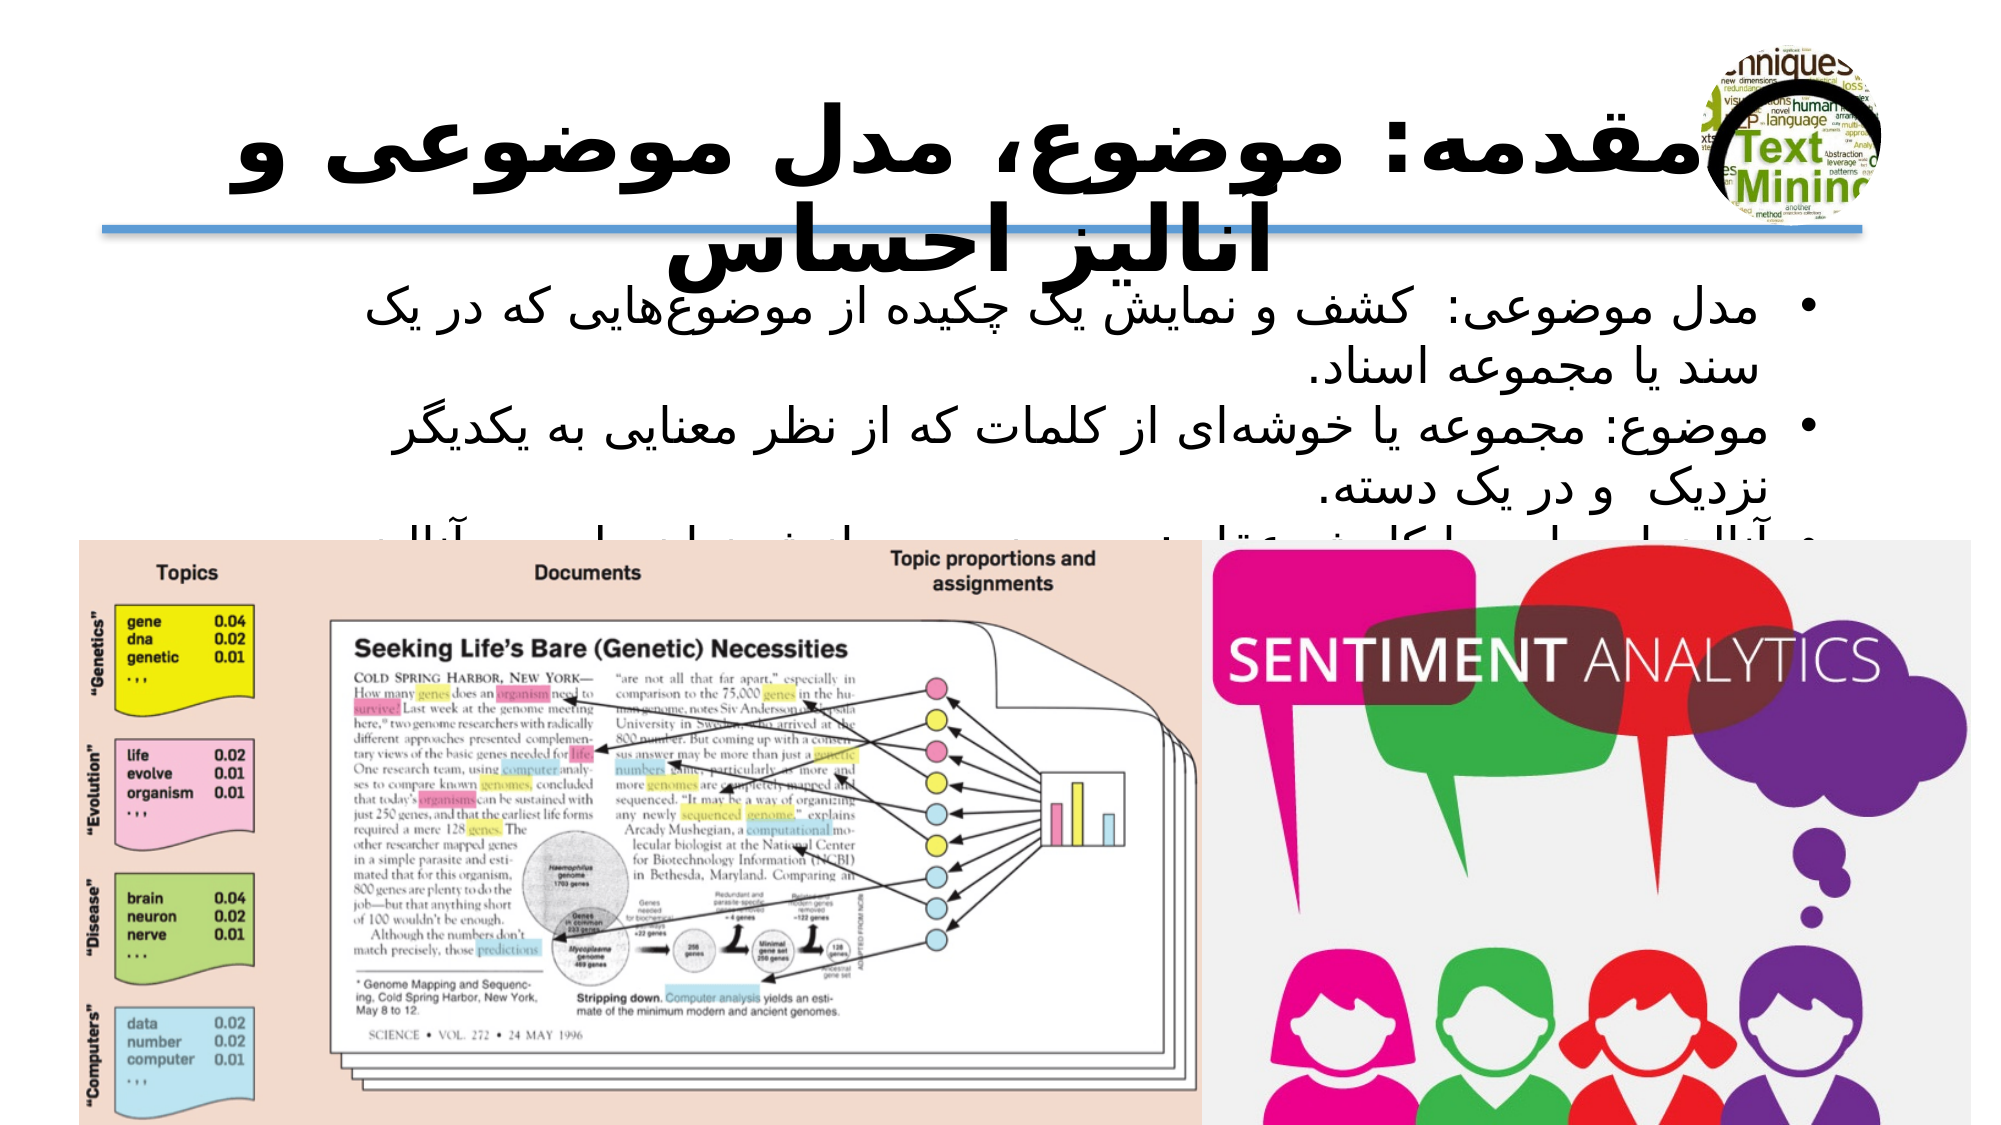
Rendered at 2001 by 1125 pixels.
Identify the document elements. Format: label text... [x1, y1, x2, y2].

picture [79, 540, 1971, 1125]
text_box مقدمه: موضوع، مدل موضوعی و آنالیز احساس [107, 86, 1833, 304]
text_box مدل موضوعی: کشف و نمایش یک چکیده از موضوع‌هایی که در یک سند یا مجموعه اسناد. موضوع: مجموعه یا خوشه‌ای از کلمات که از نظر معنایی به یکدیگر نزدیک و در یک دسته. آنالیز احساس یا کاوش عقاید: در حوزه‌ی بردازش زبان طبیعی، آنالیز متن زبان‌شناسی محاسباتی. شناسایی، استخراج، تعیین کمیت و طبقه‌بندی احساس و اطلاعات مفهومی(نگرش‌ها و نظرات). [280, 266, 1833, 540]
picture [1701, 45, 1882, 226]
